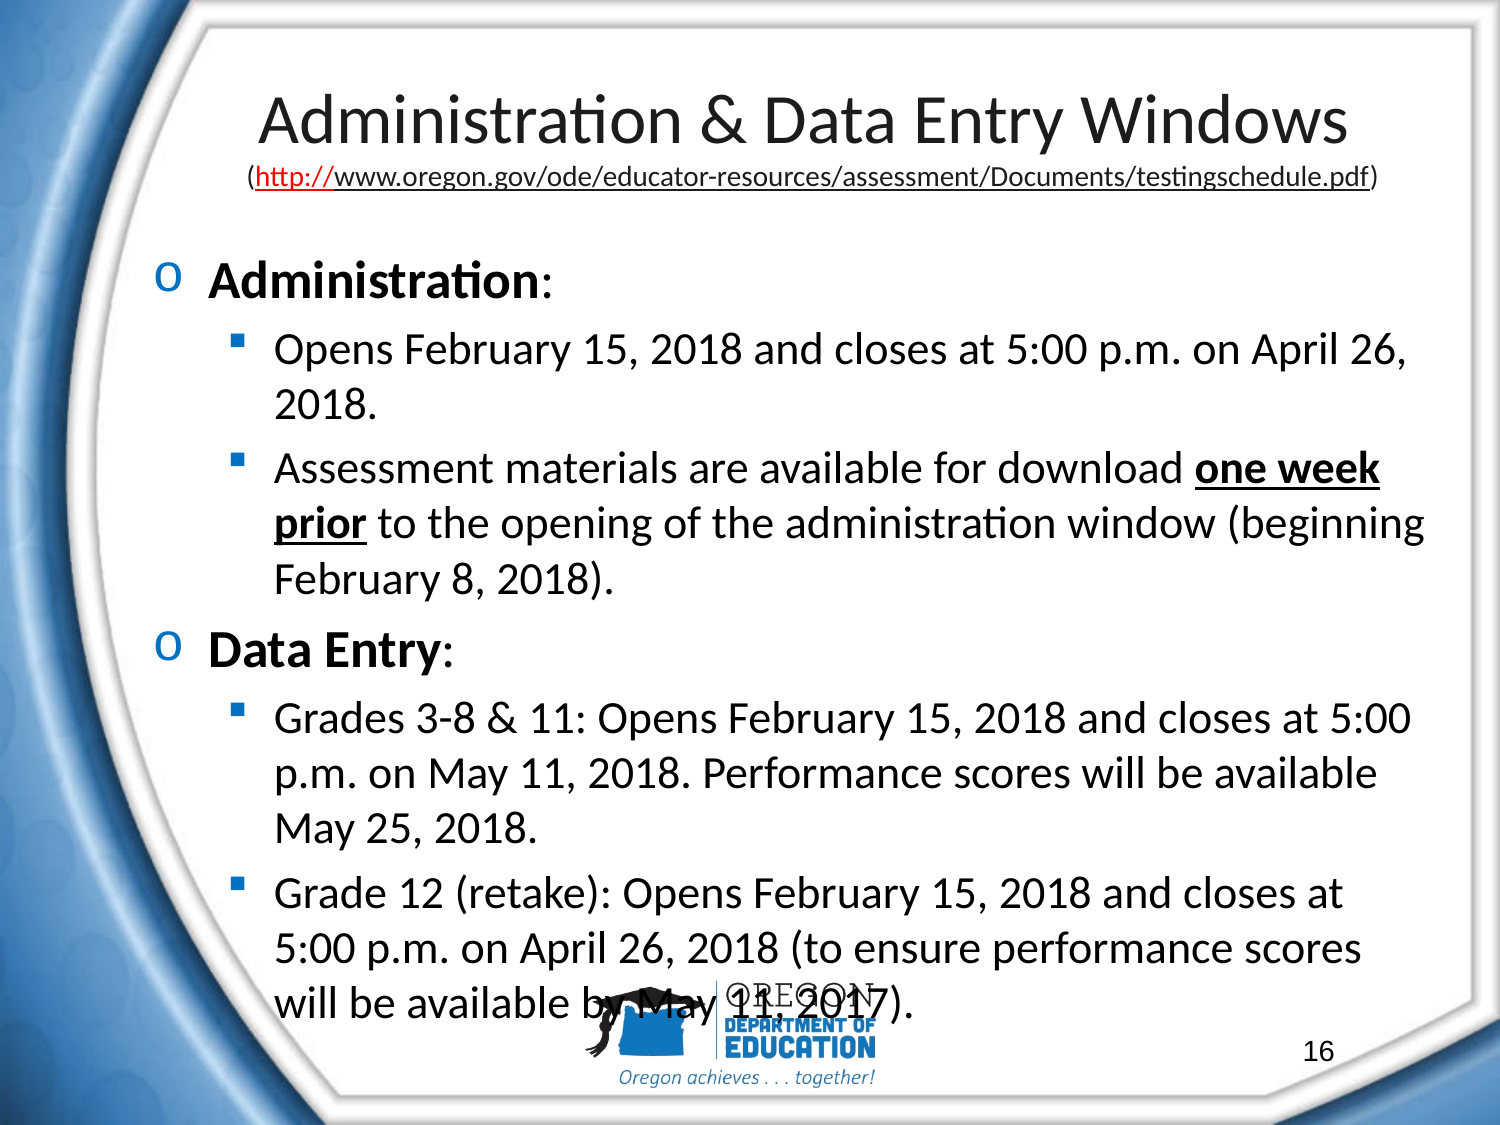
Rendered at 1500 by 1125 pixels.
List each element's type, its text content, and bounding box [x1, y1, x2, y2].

picture [0, 0, 1500, 1125]
list Administration: Opens February 15, 2018 and closes at 5:00 p.m. on April 26, 2018. Assessment materials are available for download one week prior to the opening of the administration window (beginning February 8, 2018). Data Entry: Grades 3-8 & 11: Opens February 15, 2018 and closes at 5:00 p.m. on May 11, 2018. Performance scores will be available May 25, 2018. Grade 12 (retake): Opens February 15, 2018 and closes at 5:00 p.m. on April 26, 2018 (to ensure performance scores will be available by May 11, 2017). [137, 237, 1450, 1038]
slide_number 16 [999, 1024, 1350, 1103]
title Administration & Data Entry Windows (http://www.oregon.gov/ode/educator-resources/assessment/Documents/testingschedule.pdf) [125, 87, 1500, 213]
